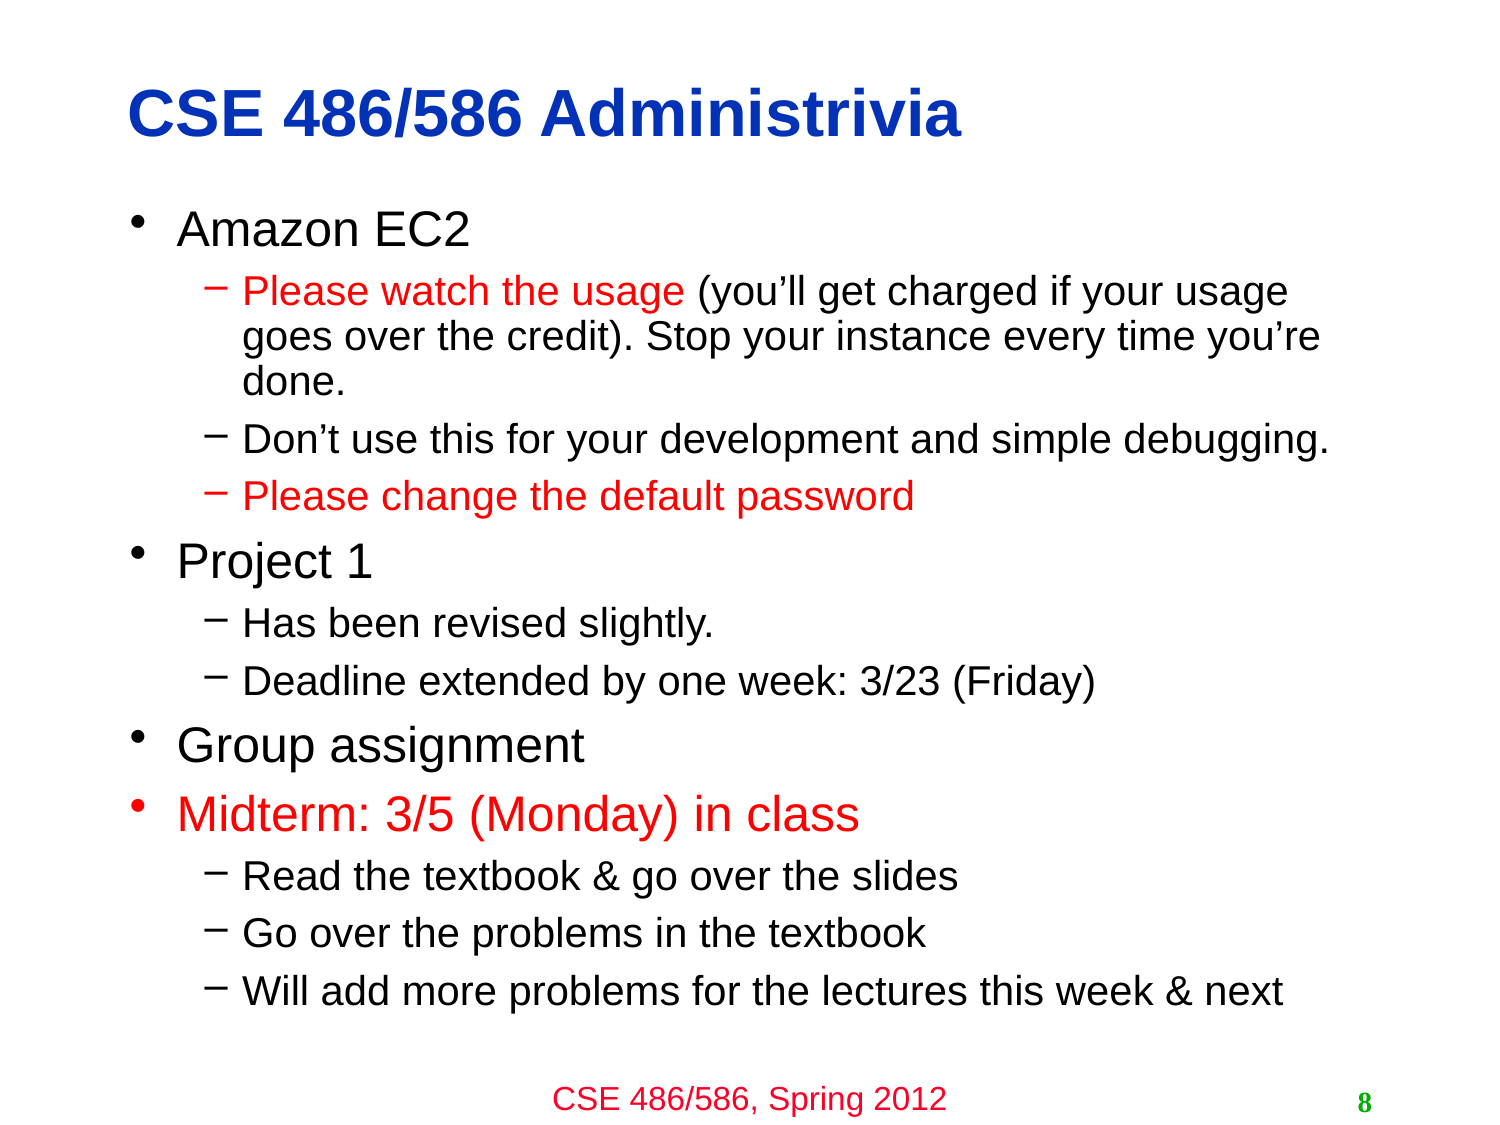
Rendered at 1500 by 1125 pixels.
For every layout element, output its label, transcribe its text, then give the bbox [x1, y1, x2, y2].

title CSE 486/586 Administrivia [112, 53, 1310, 176]
slide_number 8 [1074, 1076, 1388, 1125]
list Amazon EC2 Please watch the usage (you’ll get charged if your usage goes over the credit). Stop your instance every time you’re done. Don’t use this for your development and simple debugging. Please change the default password Project 1 Has been revised slightly. Deadline extended by one week: 3/23 (Friday) Group assignment Midterm: 3/5 (Monday) in class Read the textbook & go over the slides Go over the problems in the textbook Will add more problems for the lectures this week & next [114, 195, 1376, 1005]
